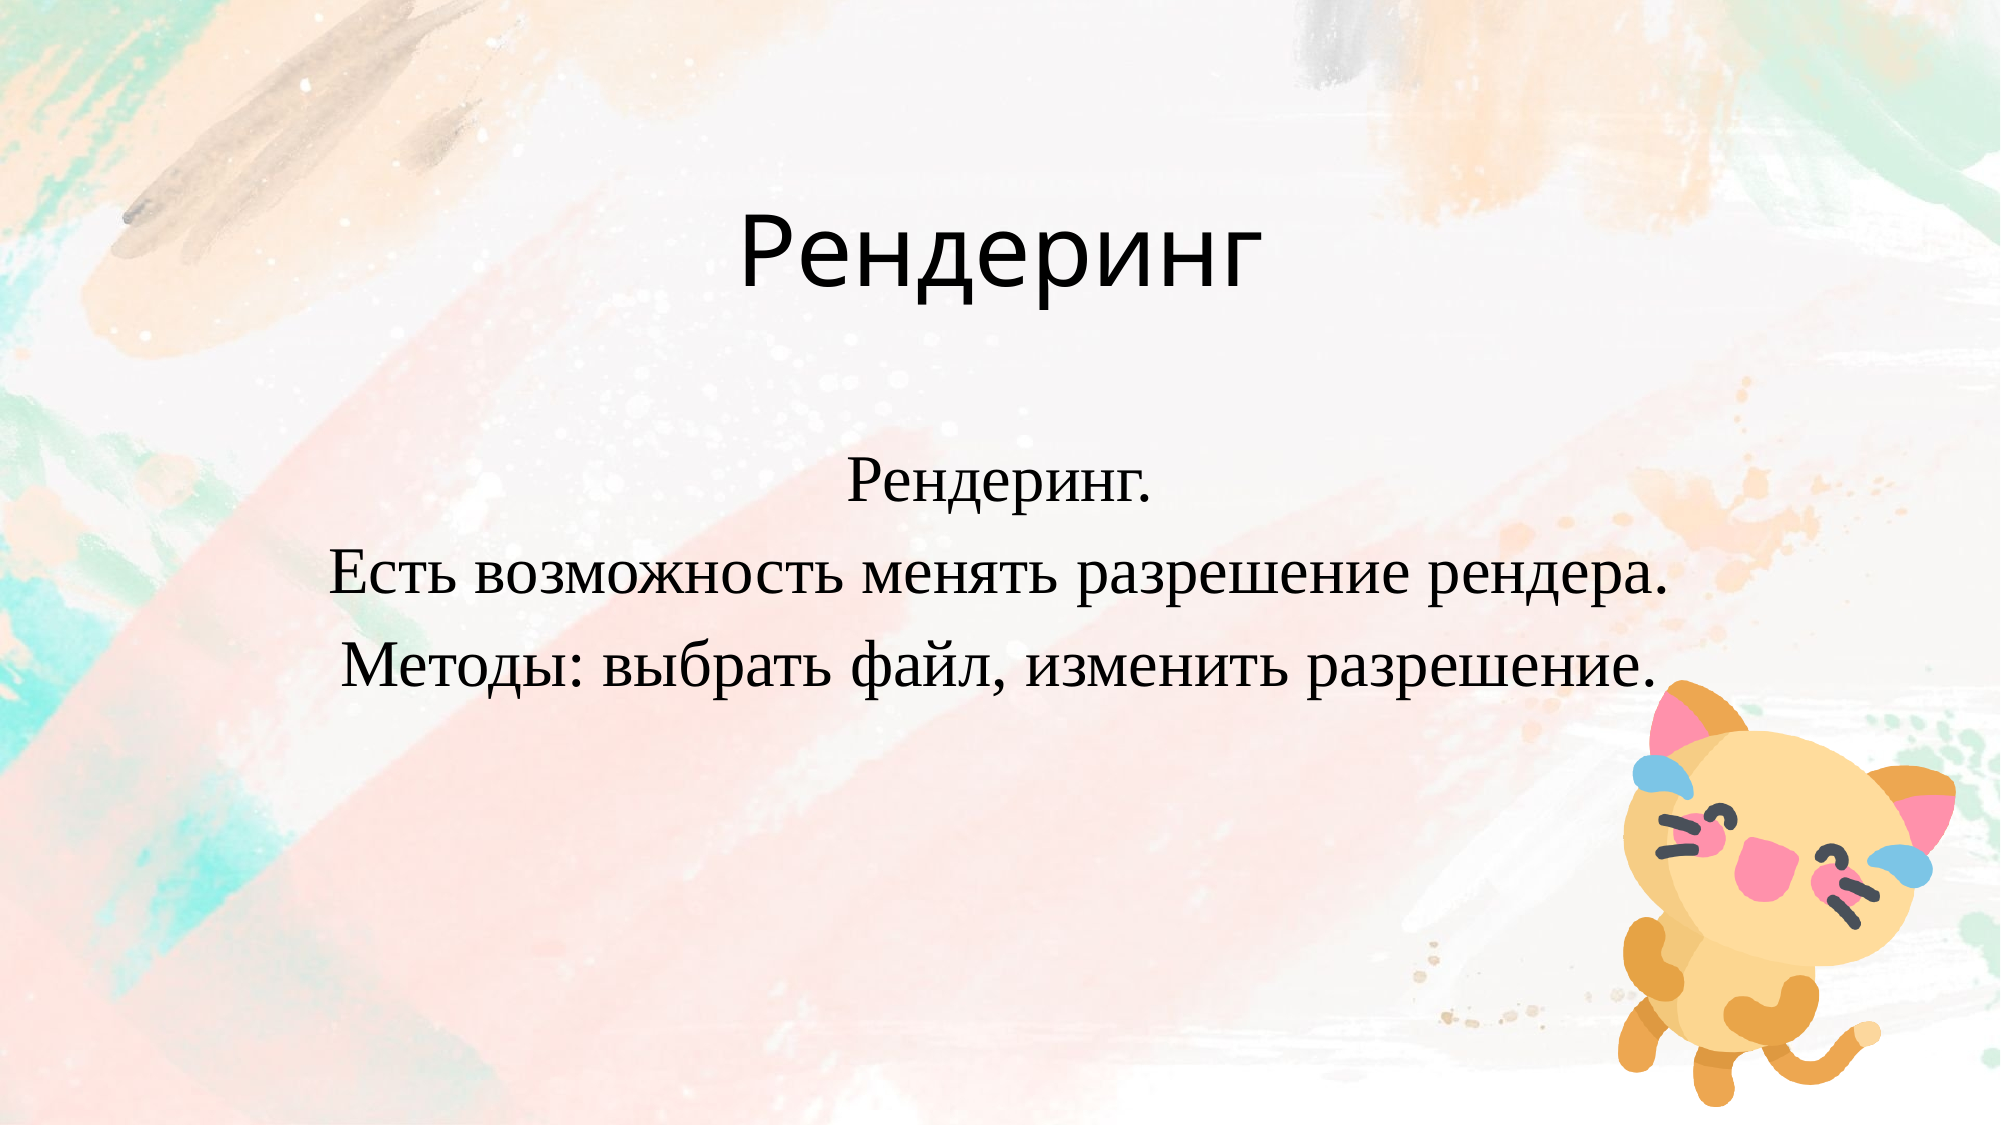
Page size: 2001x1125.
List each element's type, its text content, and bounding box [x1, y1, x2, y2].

picture [0, 0, 2001, 1125]
title Рендеринг [249, 184, 1750, 317]
subtitle Рендеринг. Есть возможность менять разрешение рендера. Методы: выбрать файл, изменить разрешение. [249, 334, 1750, 1026]
